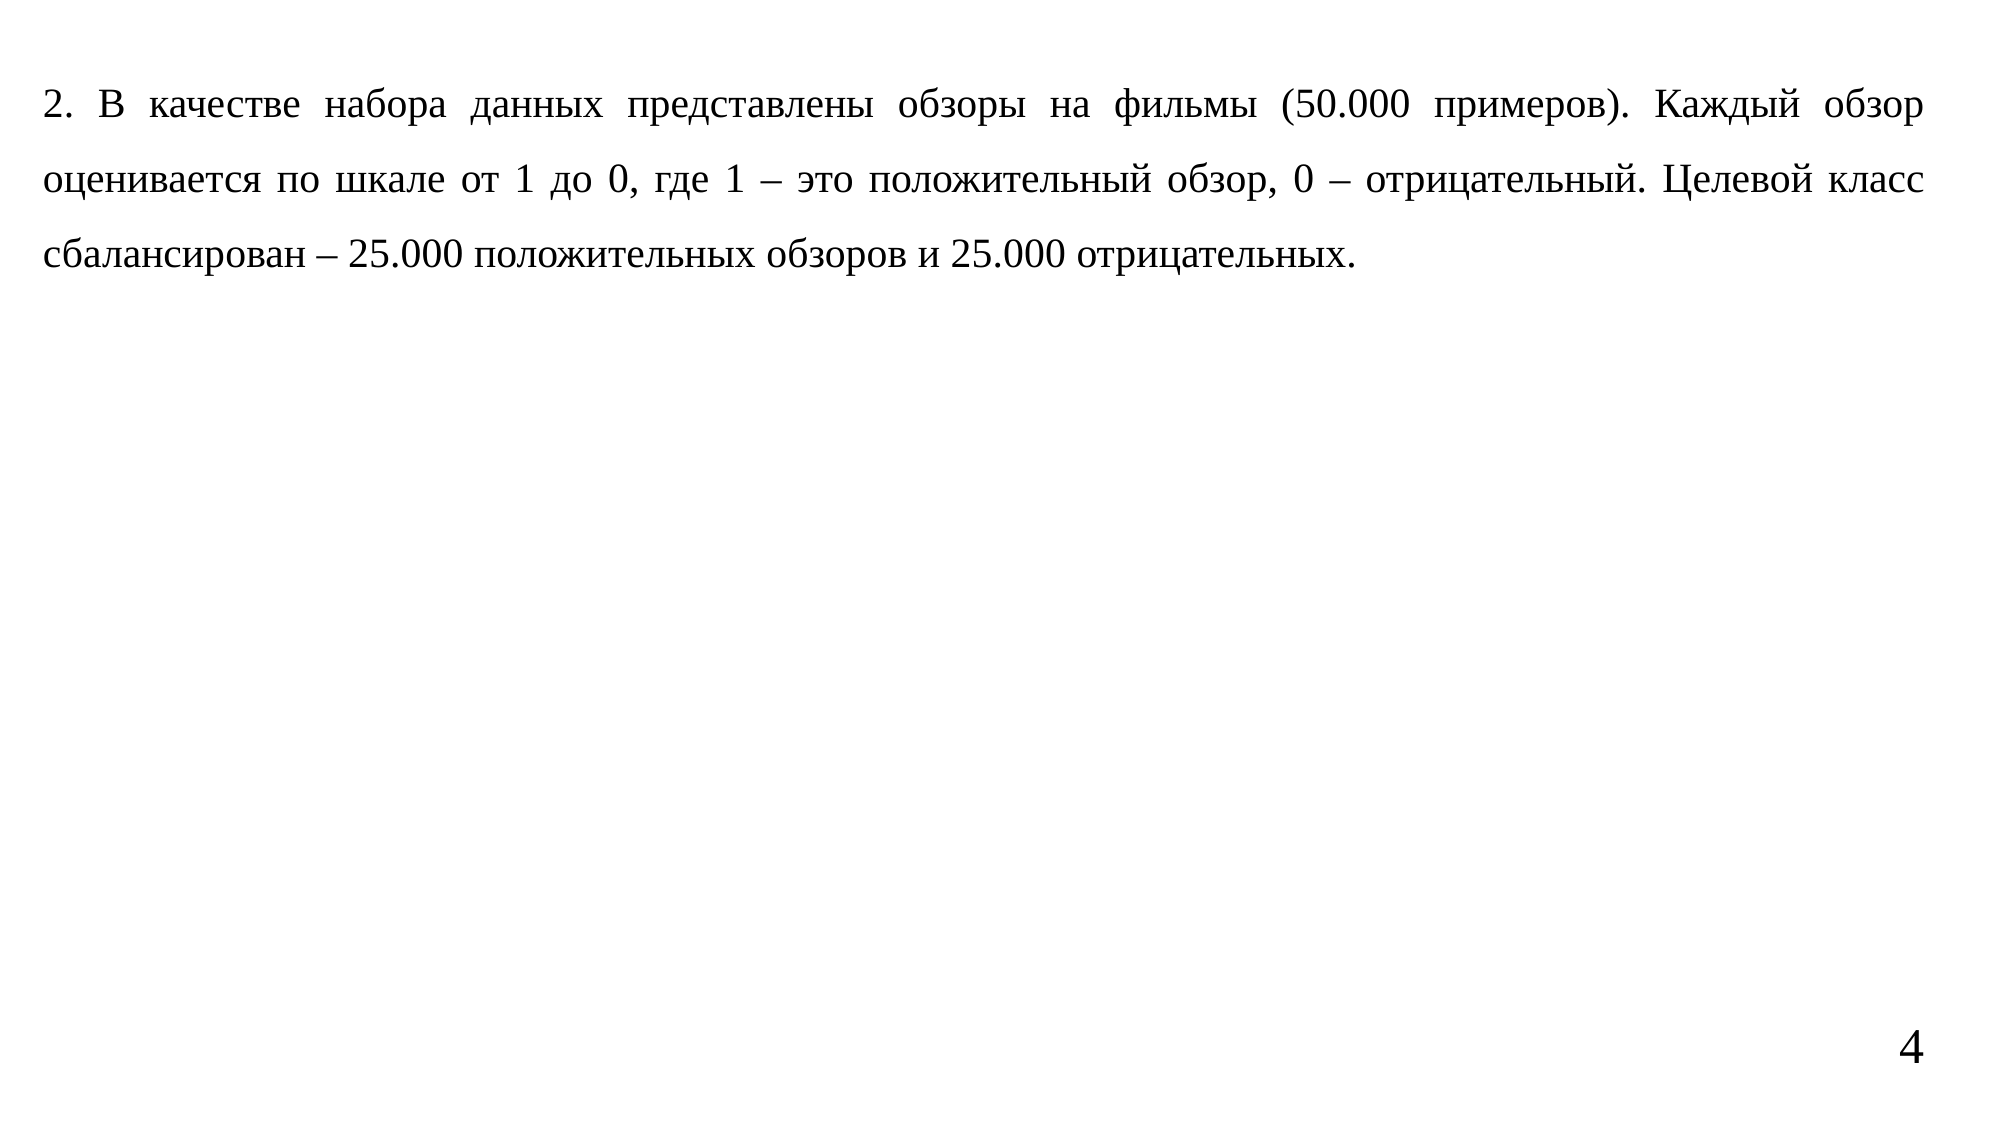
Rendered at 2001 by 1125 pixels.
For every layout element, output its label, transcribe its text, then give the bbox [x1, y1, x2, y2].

text_box 2. В качестве набора данных представлены обзоры на фильмы (50.000 примеров). Каждый обзор оценивается по шкале от 1 до 0, где 1 – это положительный обзор, 0 – отрицательный. Целевой класс сбалансирован – 25.000 положительных обзоров и 25.000 отрицательных. [28, 43, 1941, 344]
text_box 4 [1885, 1006, 1940, 1082]
